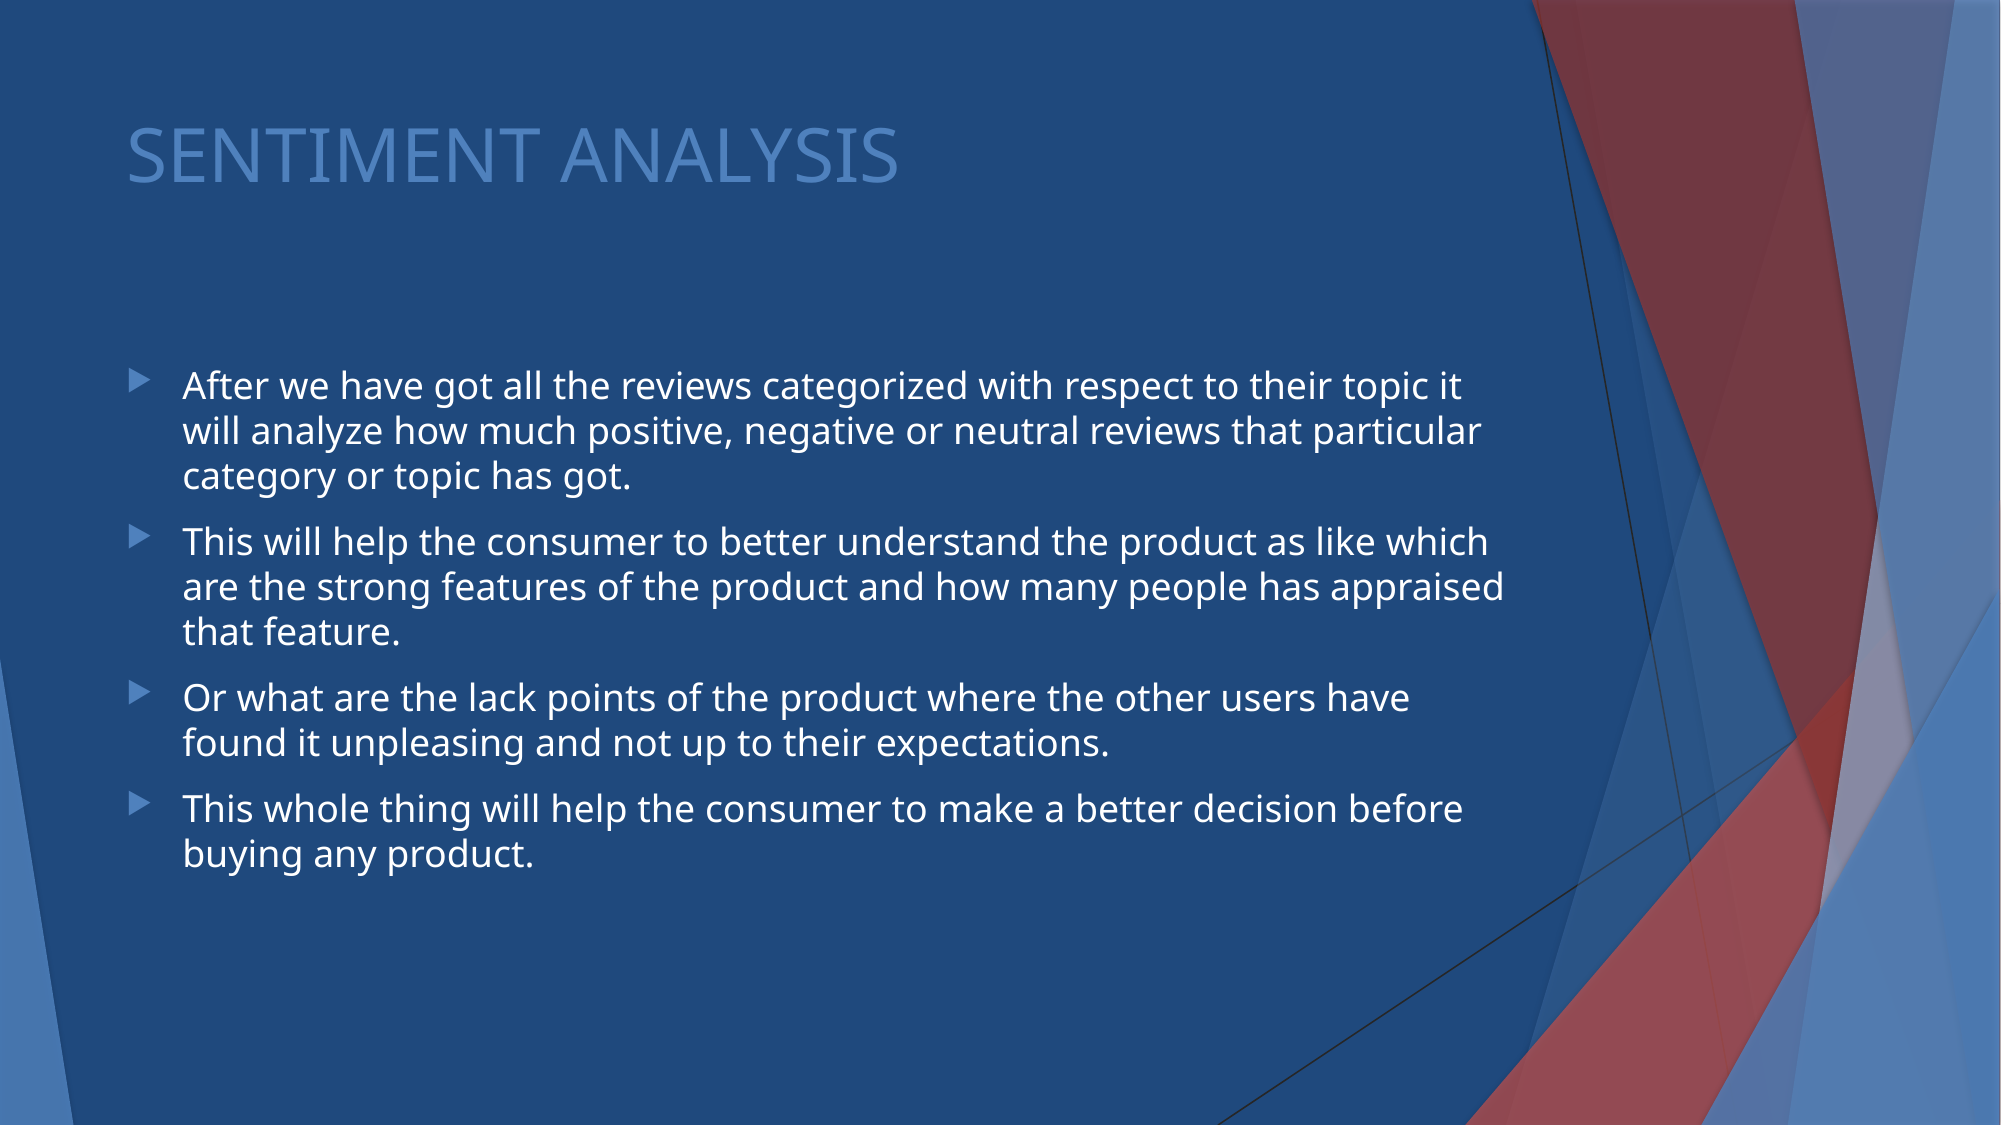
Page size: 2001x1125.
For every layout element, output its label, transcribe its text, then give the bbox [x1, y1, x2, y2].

title SENTIMENT ANALYSIS [111, 99, 1522, 317]
list After we have got all the reviews categorized with respect to their topic it will analyze how much positive, negative or neutral reviews that particular category or topic has got. This will help the consumer to better understand the product as like which are the strong features of the product and how many people has appraised that feature. Or what are the lack points of the product where the other users have found it unpleasing and not up to their expectations. This whole thing will help the consumer to make a better decision before buying any product. [111, 354, 1522, 992]
